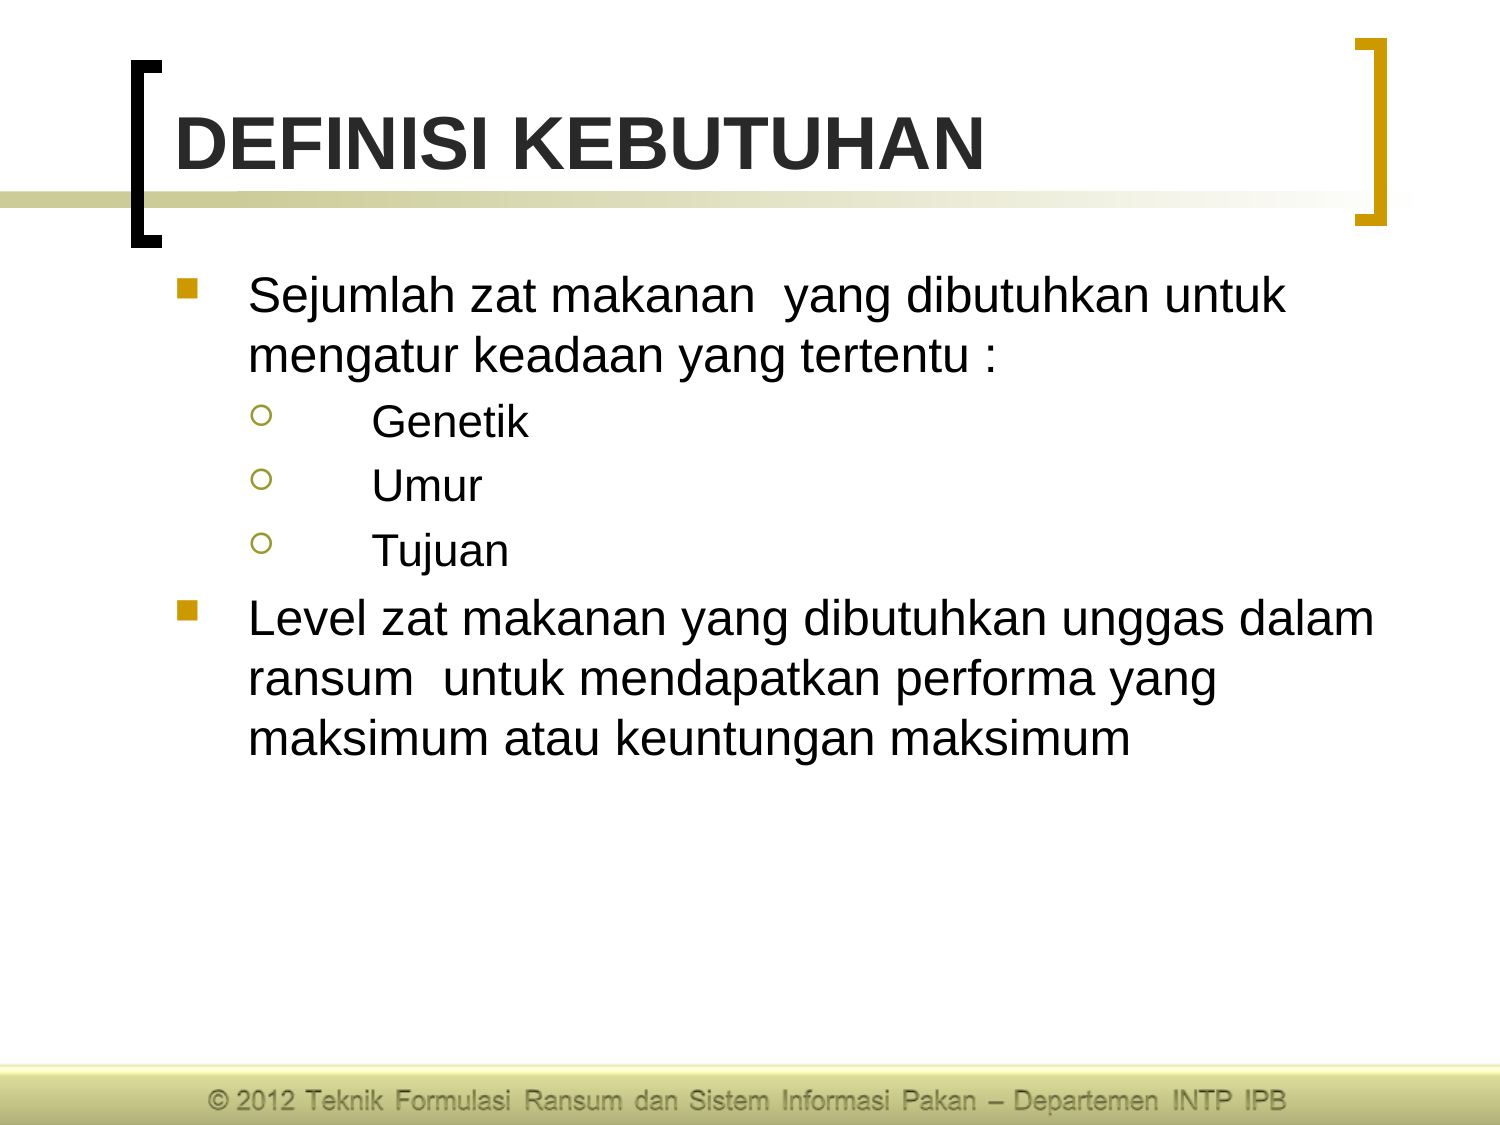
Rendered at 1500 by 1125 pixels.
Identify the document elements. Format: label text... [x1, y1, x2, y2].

list Sejumlah zat makanan yang dibutuhkan untuk mengatur keadaan yang tertentu : Genetik Umur Tujuan Level zat makanan yang dibutuhkan unggas dalam ransum untuk mendapatkan performa yang maksimum atau keuntungan maksimum [159, 255, 1417, 906]
picture [0, 1061, 1500, 1125]
title DEFINISI KEBUTUHAN [159, 42, 1318, 193]
